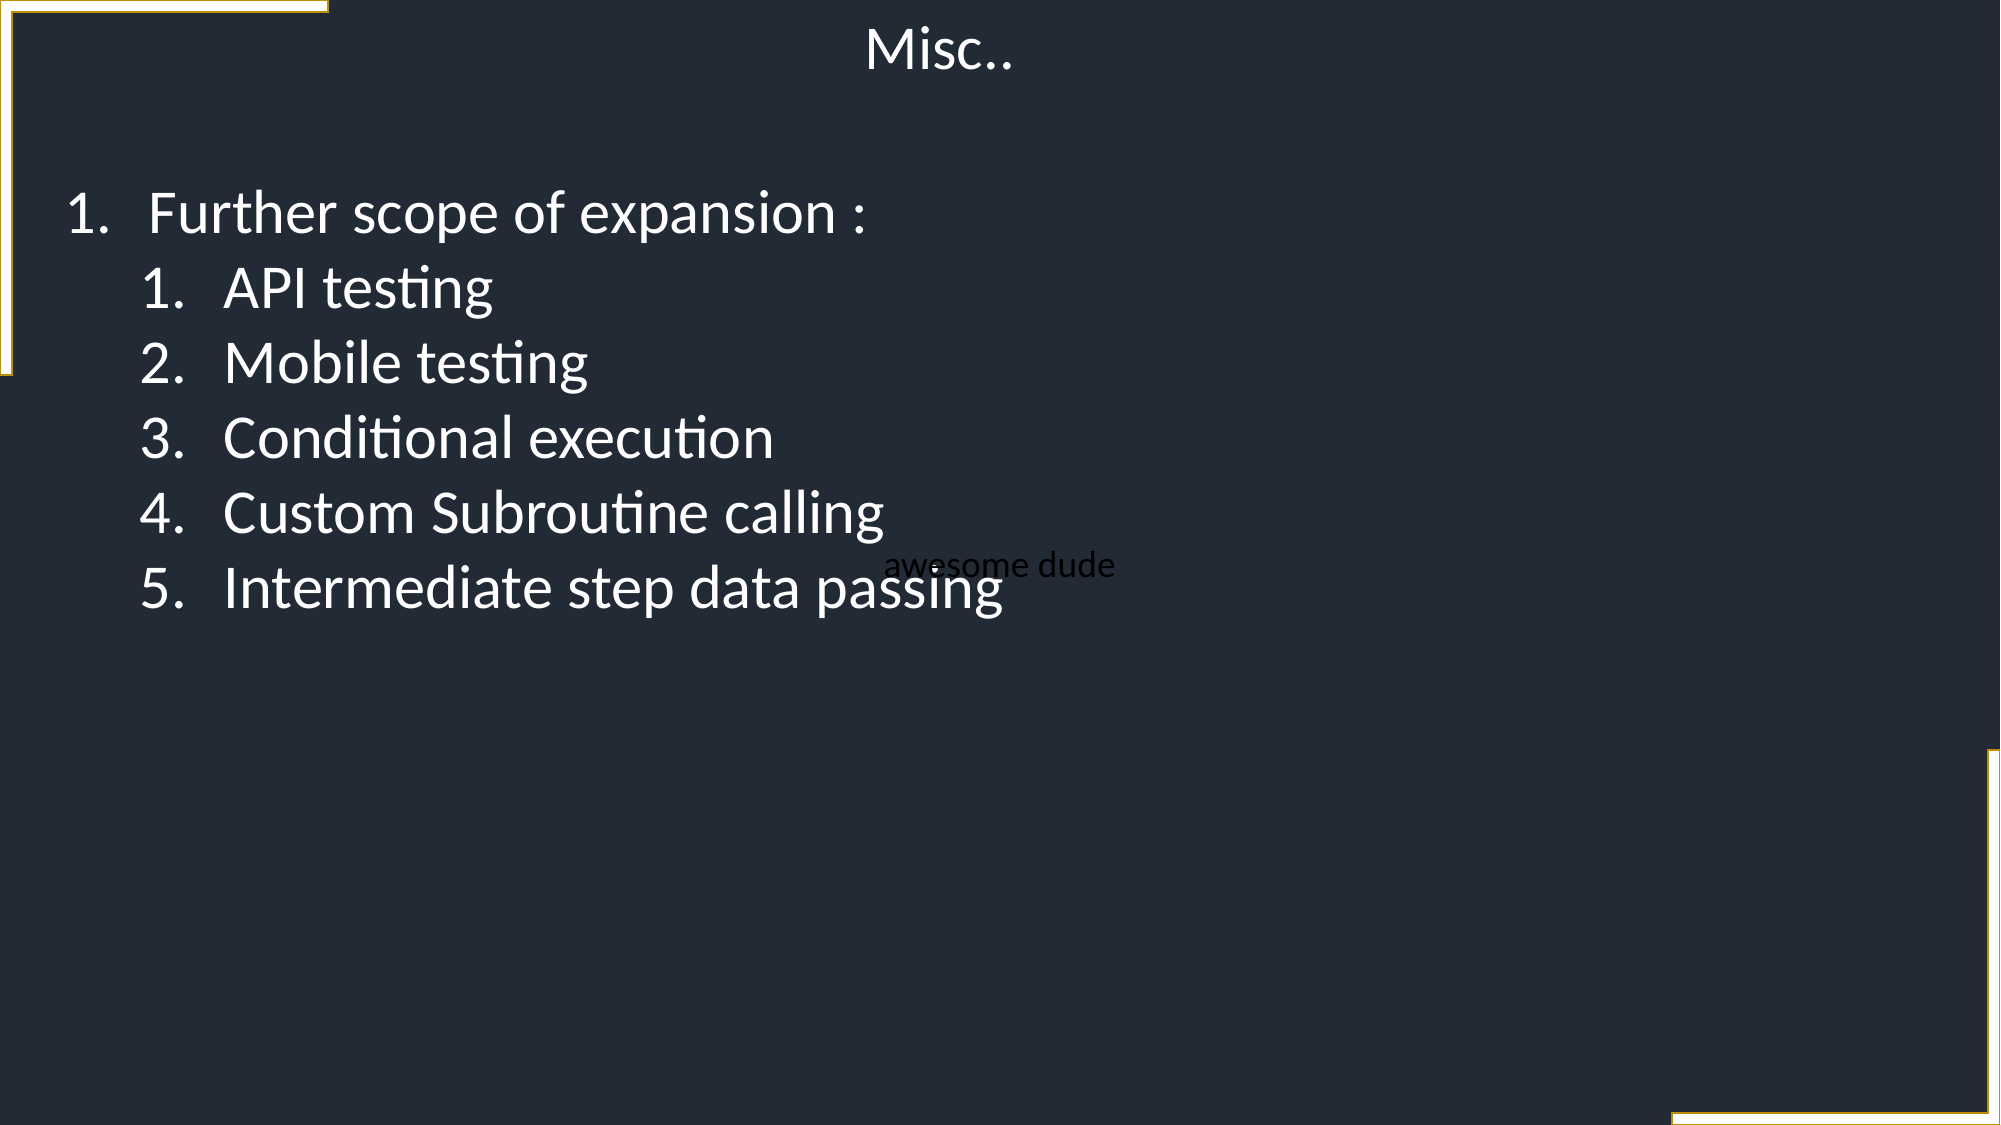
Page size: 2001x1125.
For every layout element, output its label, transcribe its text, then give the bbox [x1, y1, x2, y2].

text_box Further scope of expansion : API testing Mobile testing Conditional execution Custom Subroutine calling Intermediate step data passing [49, 163, 1115, 629]
text_box [0, 0, 329, 376]
text_box awesome dude [868, 532, 1132, 592]
text_box Misc.. [850, 0, 1063, 90]
text_box [1671, 749, 2000, 1125]
